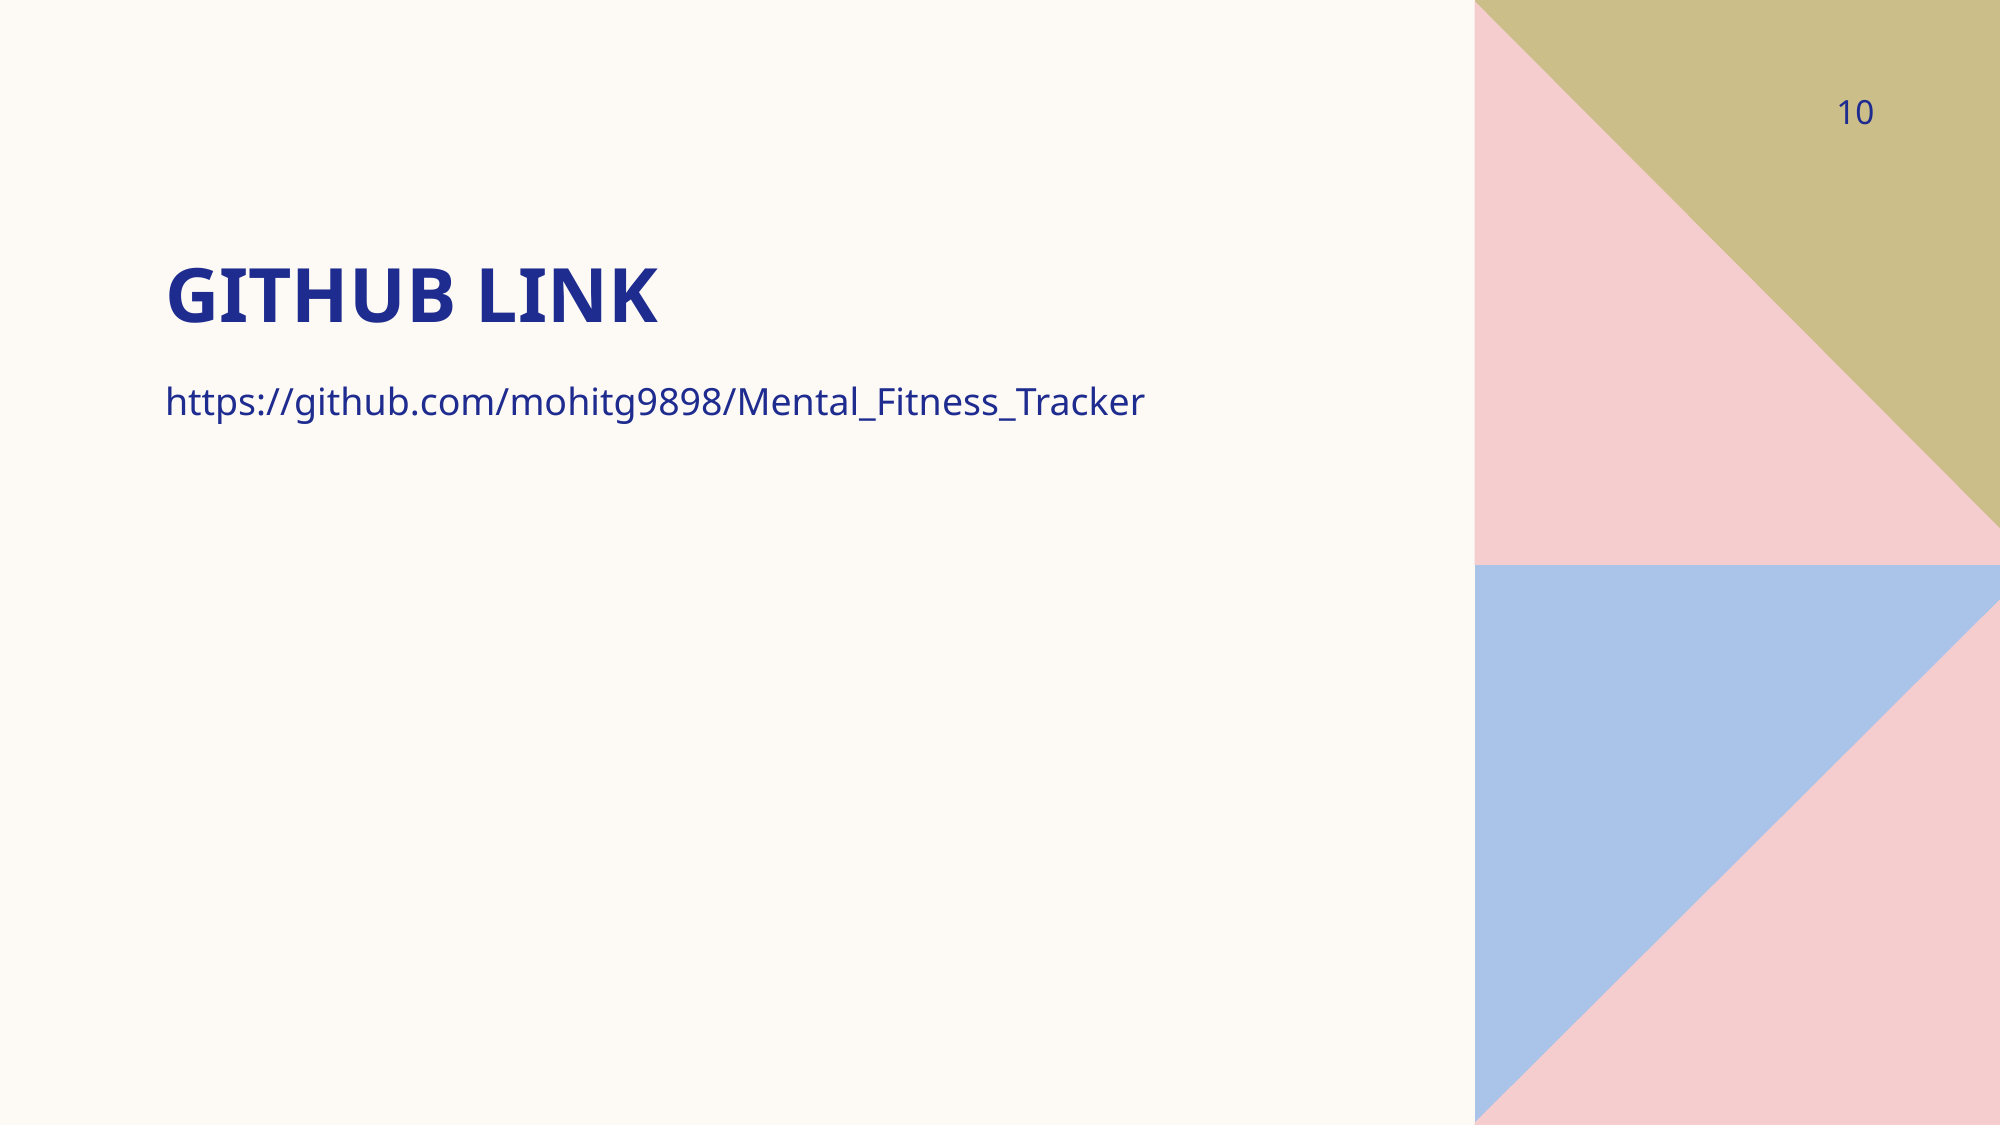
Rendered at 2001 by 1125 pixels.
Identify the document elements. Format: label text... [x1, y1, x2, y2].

list https://github.com/mohitg9898/Mental_Fitness_Tracker [150, 377, 1325, 988]
slide_number 10 [1712, 75, 1875, 153]
title Github link [150, 136, 1429, 338]
